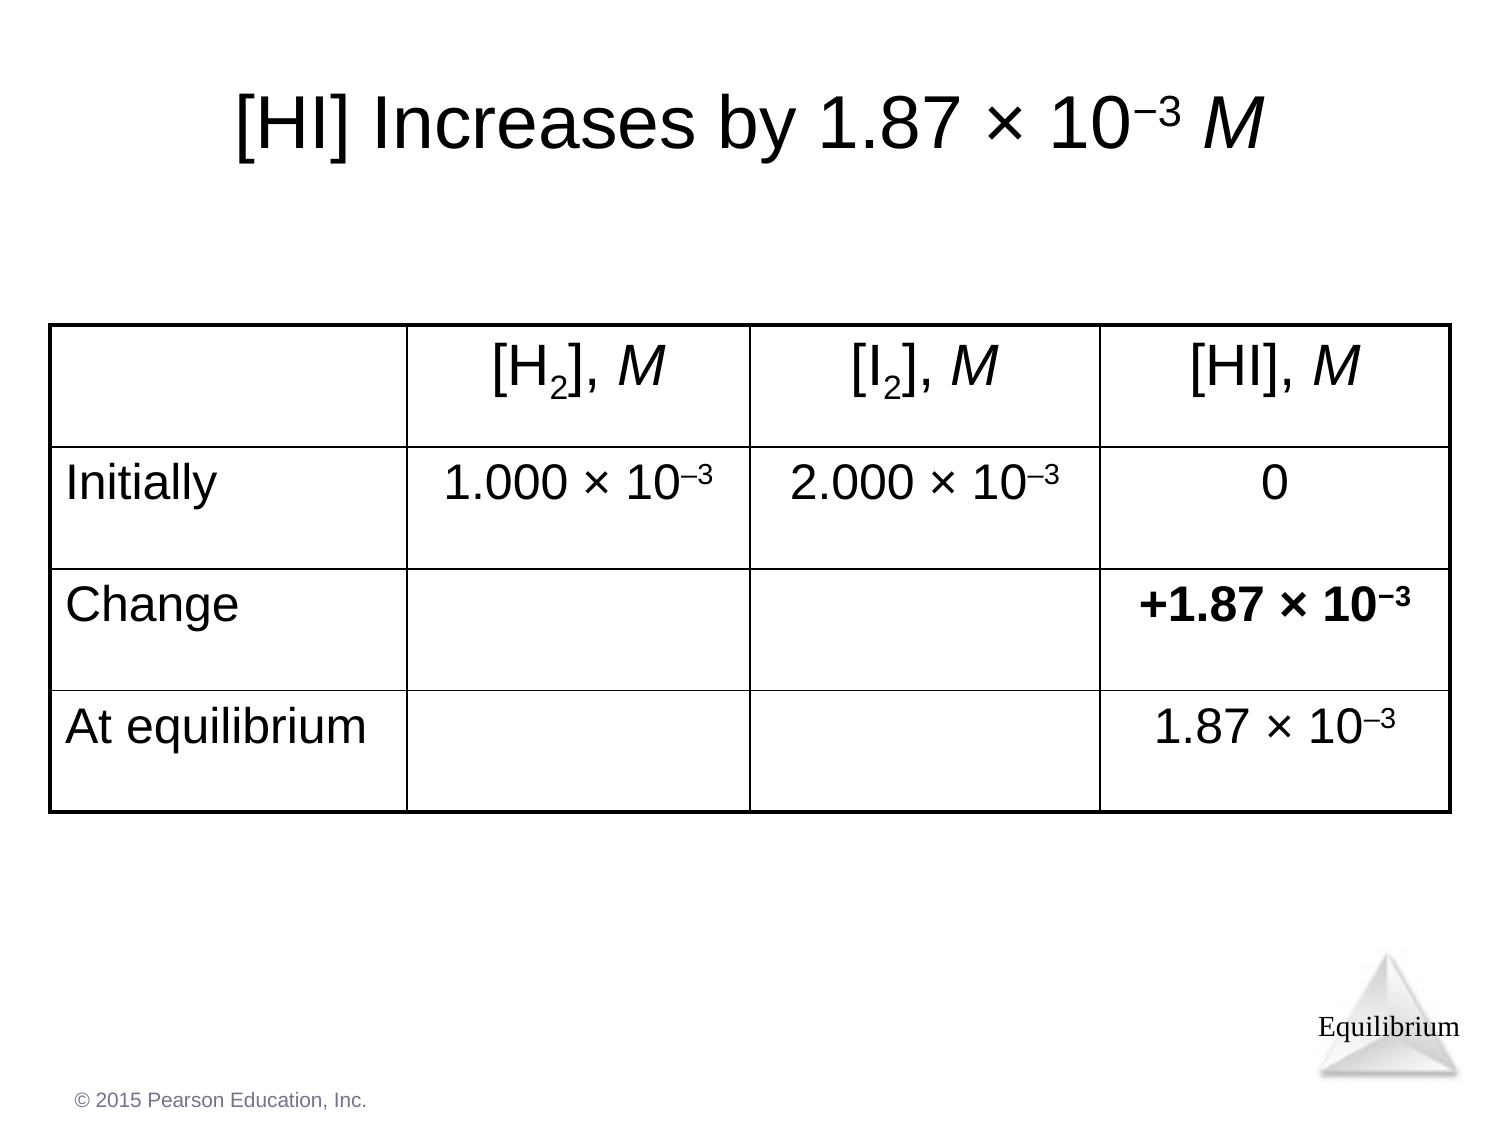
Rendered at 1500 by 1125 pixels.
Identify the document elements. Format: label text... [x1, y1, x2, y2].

table_cell [408, 570, 749, 690]
table_cell 2.000 × 10–3 [751, 448, 1099, 568]
title [HI] Increases by 1.87 × 10−3 M [0, 24, 1500, 213]
table_cell 1.87 × 10–3 [1101, 691, 1448, 810]
picture [1275, 899, 1500, 1125]
table_cell [408, 691, 749, 810]
table_cell +1.87 × 10−3 [1101, 570, 1448, 690]
table_cell 1.000 × 10–3 [408, 448, 749, 568]
table_cell At equilibrium [52, 691, 406, 810]
table_header [I2], M [751, 327, 1099, 446]
table_header [H2], M [408, 327, 749, 446]
table_header [52, 327, 406, 446]
table_cell [751, 570, 1099, 690]
table_cell Initially [52, 448, 406, 568]
table_cell 0 [1101, 448, 1448, 568]
table_cell [751, 691, 1099, 810]
table_cell Change [52, 570, 406, 690]
table_header [HI], M [1101, 327, 1448, 446]
